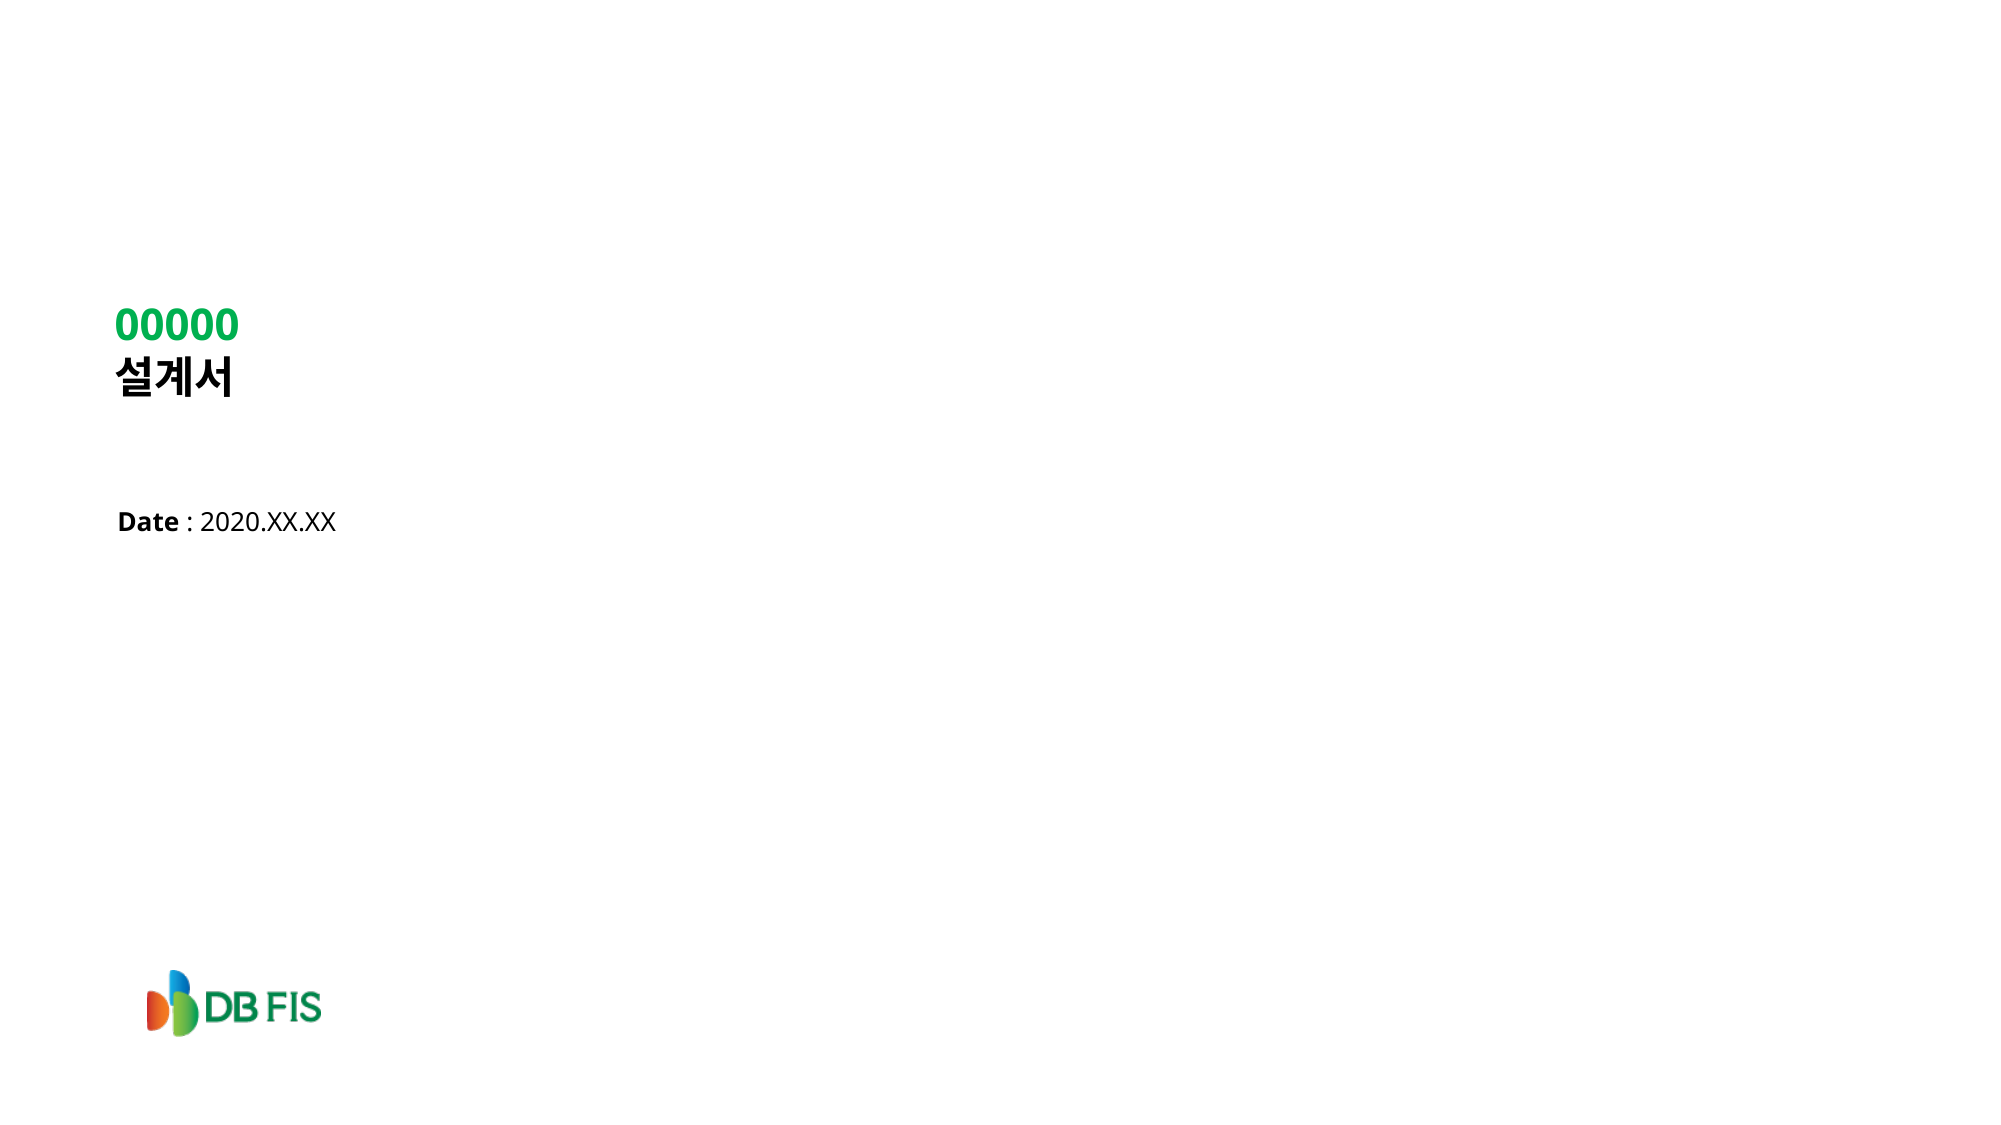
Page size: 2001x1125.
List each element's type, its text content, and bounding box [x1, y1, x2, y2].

picture [147, 969, 321, 1037]
text_box Date : 2020.XX.XX [99, 496, 1156, 546]
title 00000 설계서 [97, 288, 1446, 412]
